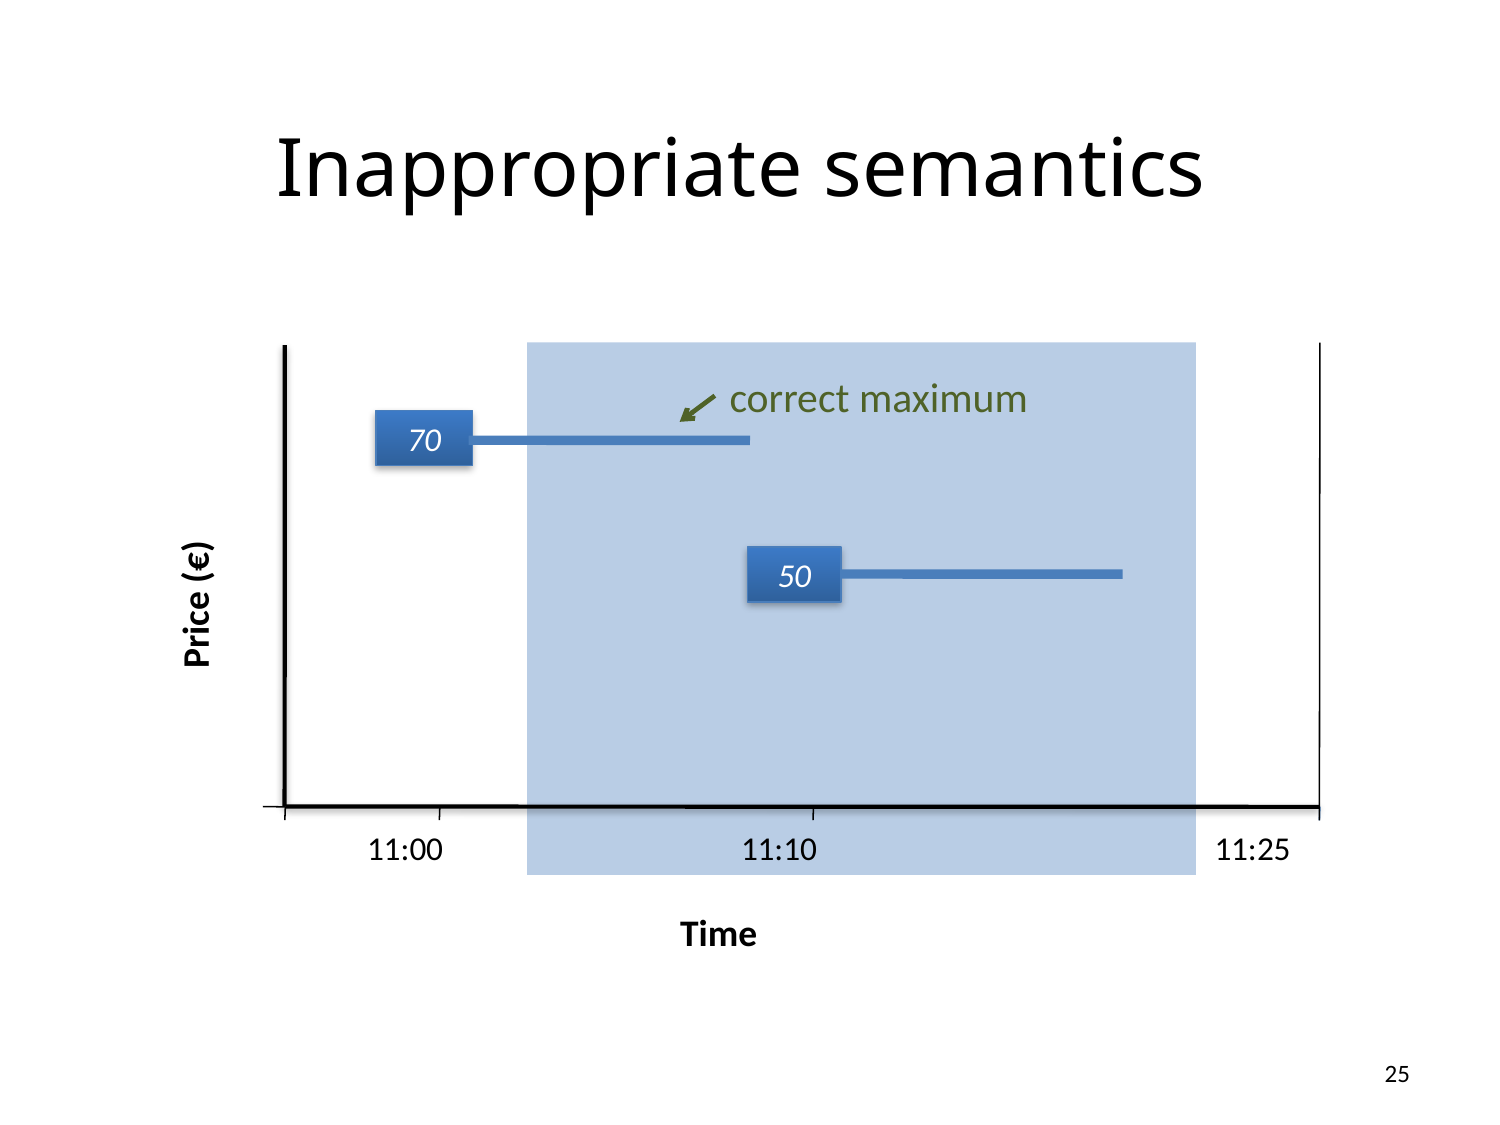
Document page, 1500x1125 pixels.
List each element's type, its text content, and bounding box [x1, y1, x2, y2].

slide_number 25 [1074, 1042, 1425, 1103]
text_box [163, 342, 1321, 963]
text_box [679, 395, 716, 422]
title Inappropriate semantics [199, 70, 1285, 258]
